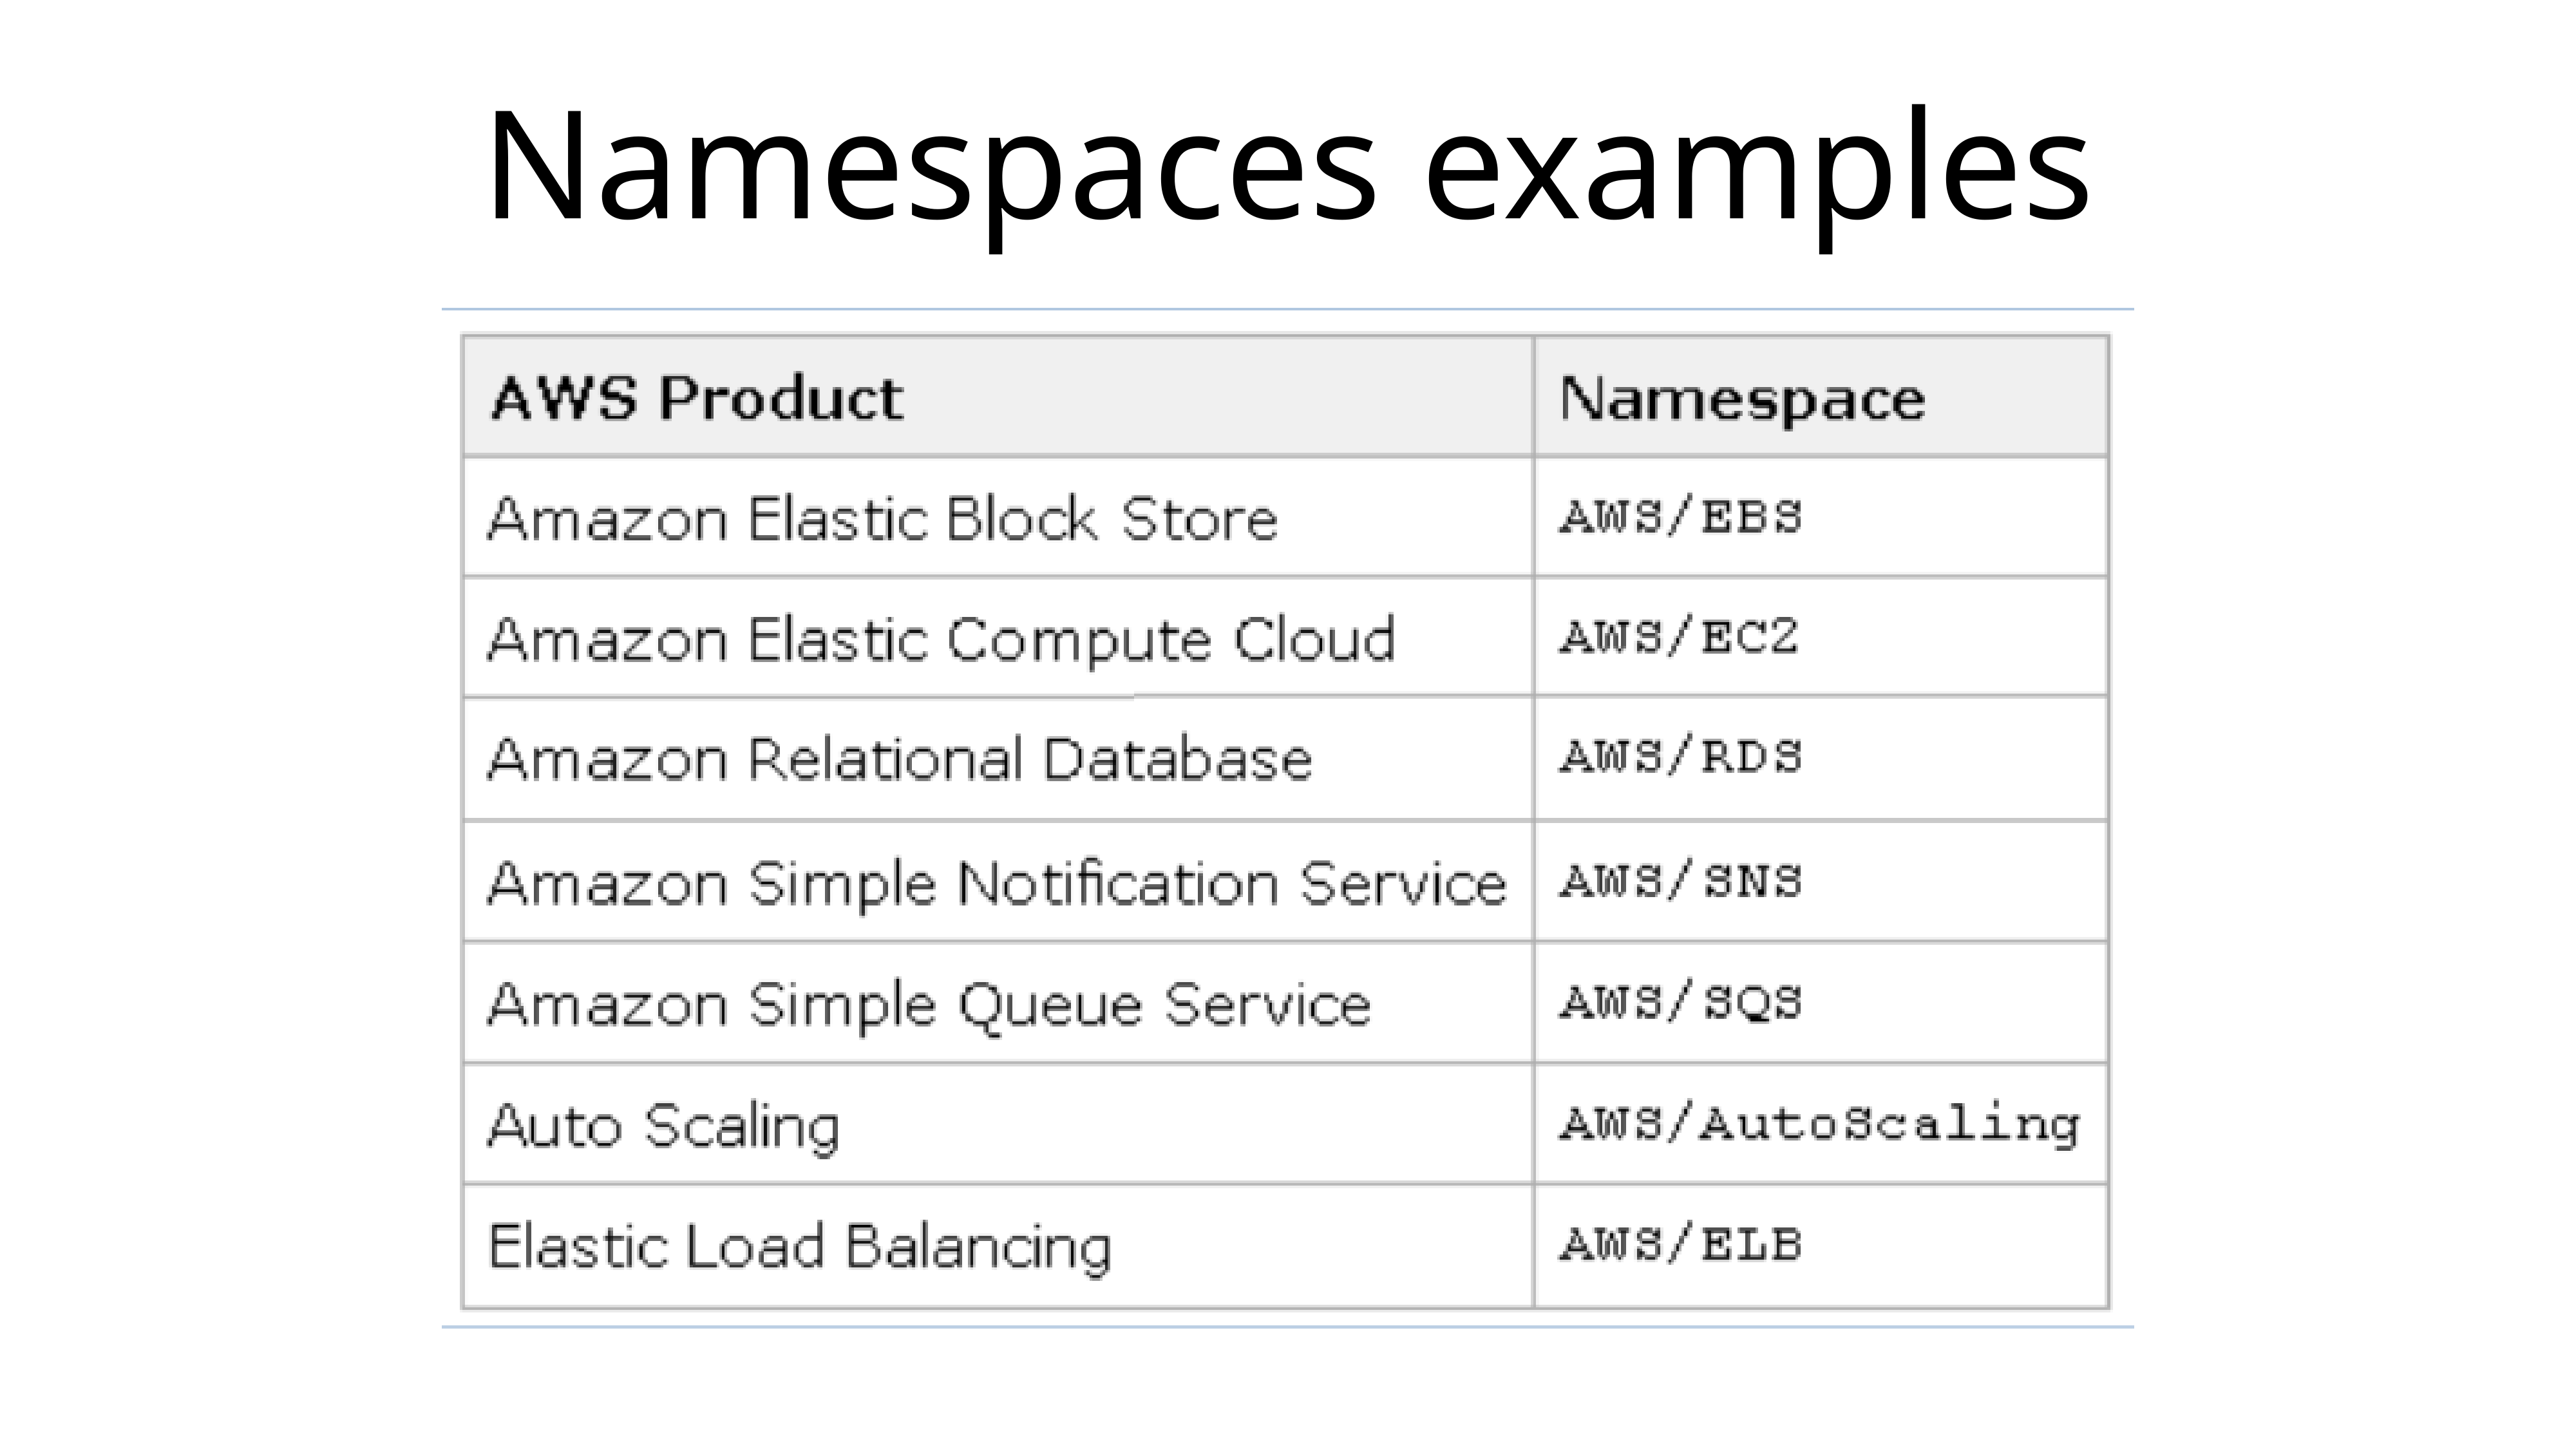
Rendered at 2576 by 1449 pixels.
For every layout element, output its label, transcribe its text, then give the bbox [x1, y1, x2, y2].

picture [442, 308, 2134, 1329]
title Namespaces examples [178, 37, 2398, 279]
